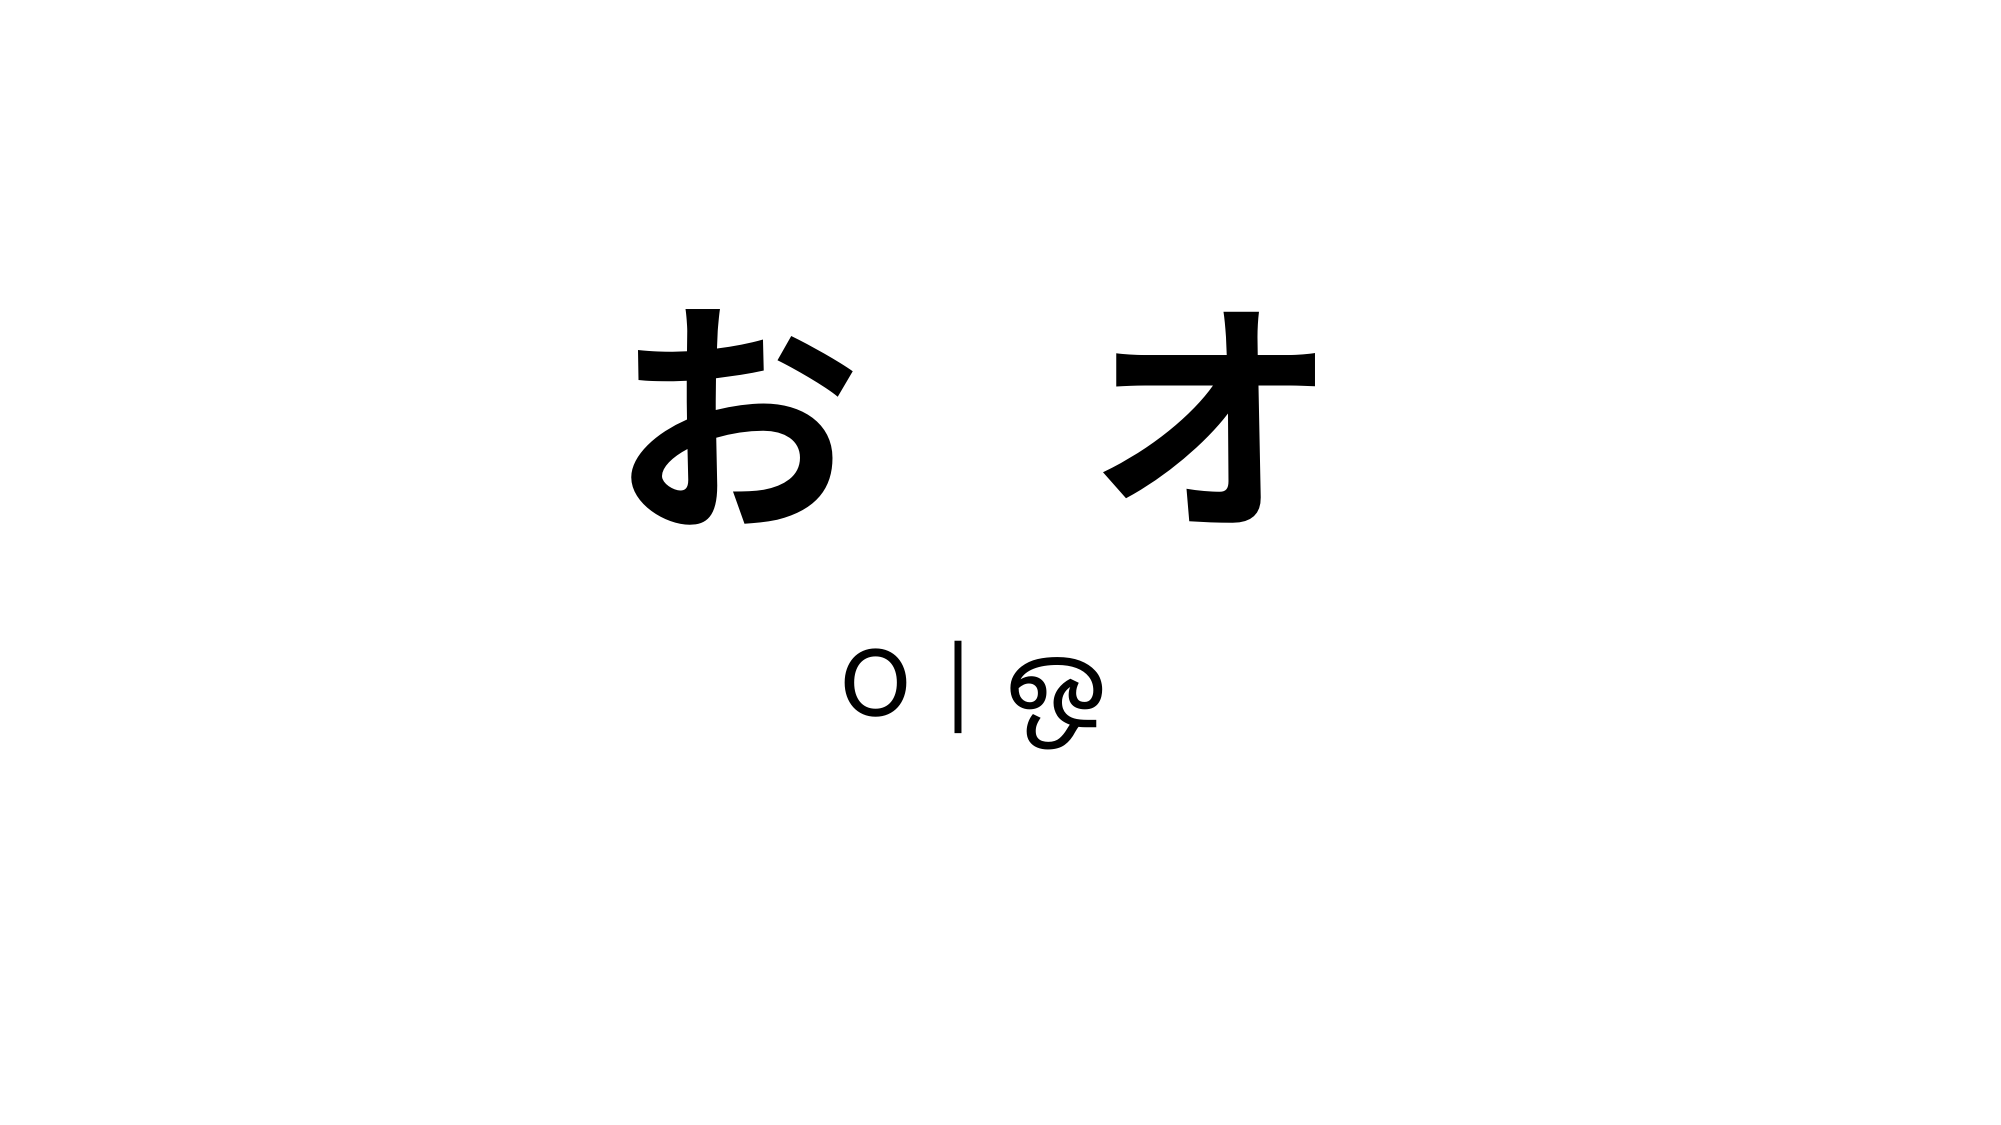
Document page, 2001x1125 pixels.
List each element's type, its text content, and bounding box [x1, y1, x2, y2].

text_box O | ஒ [826, 605, 1124, 745]
text_box お オ [596, 255, 1354, 570]
